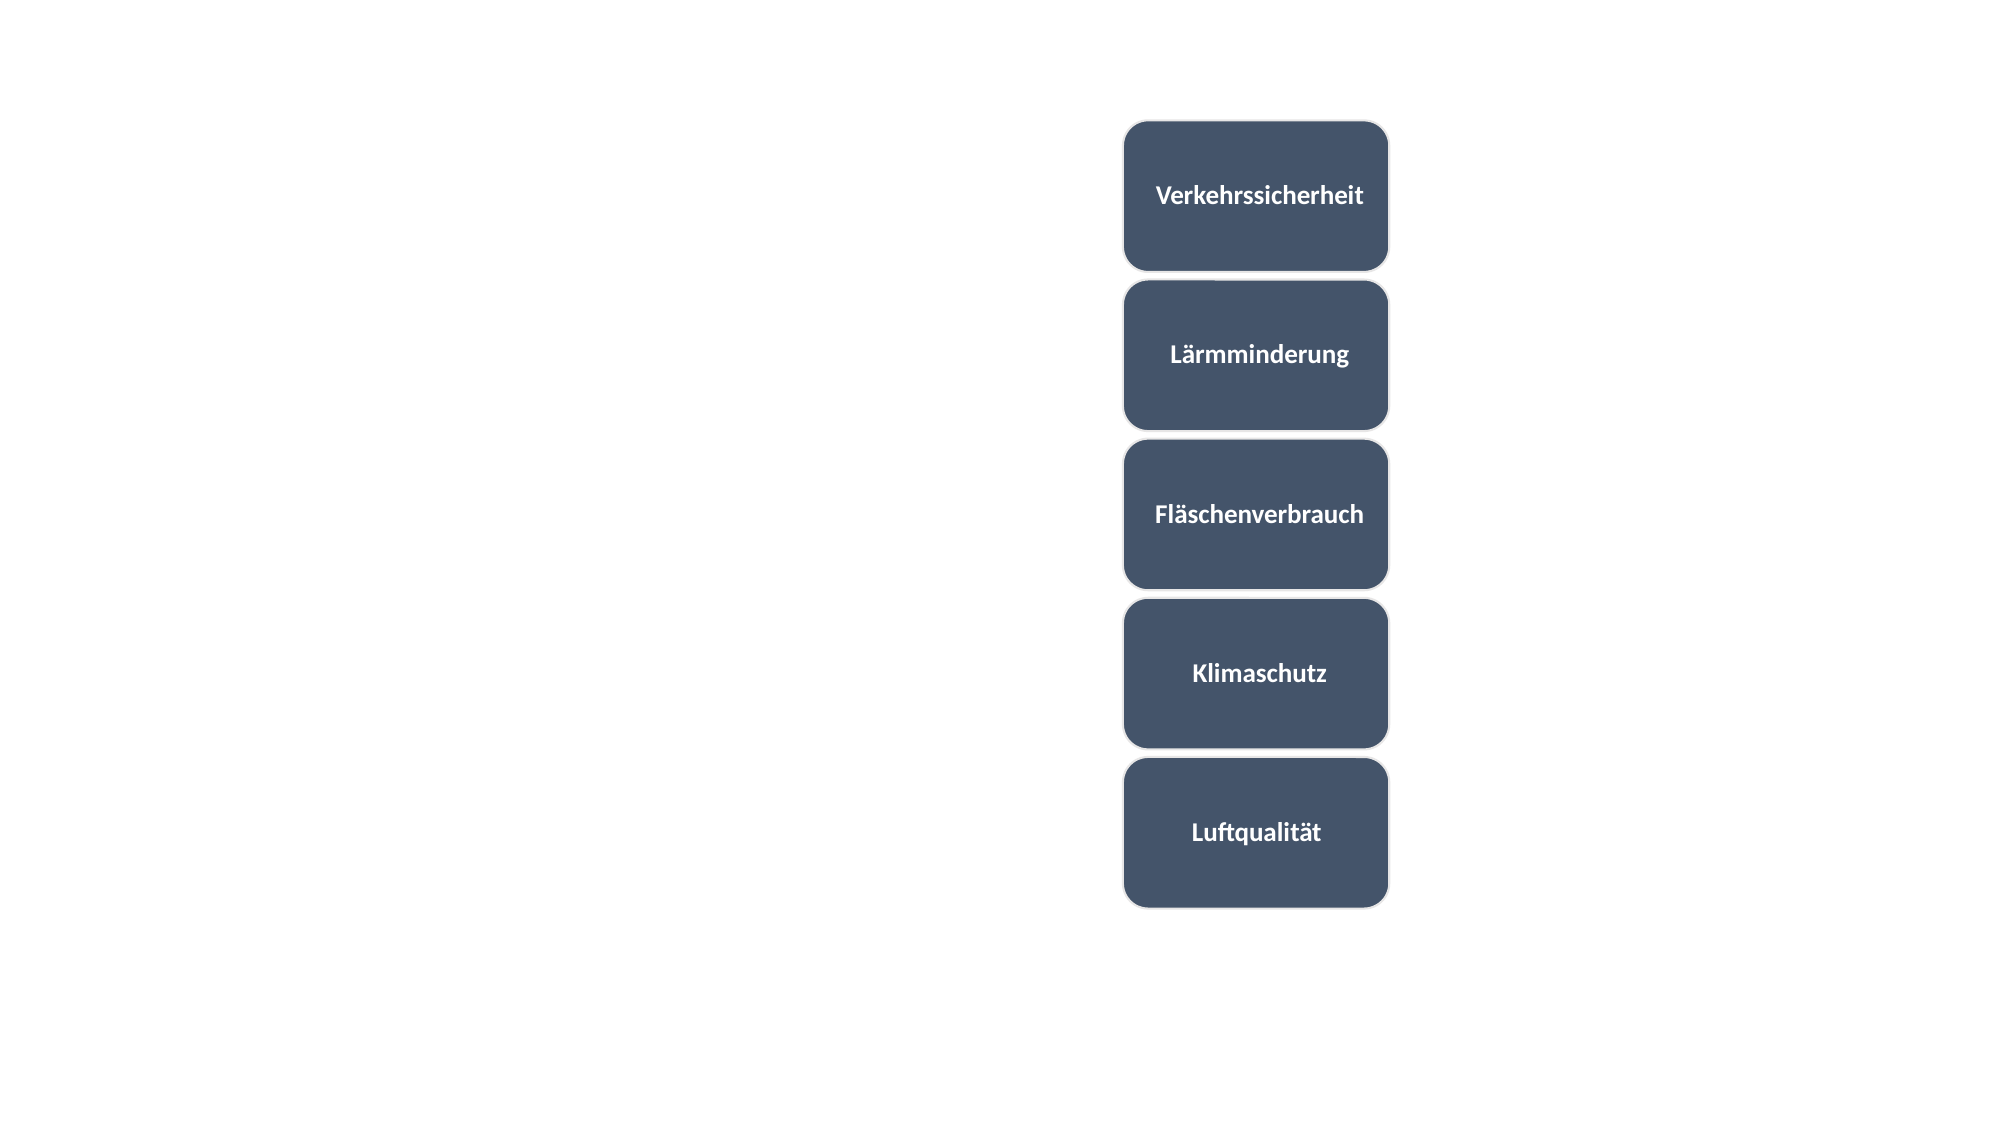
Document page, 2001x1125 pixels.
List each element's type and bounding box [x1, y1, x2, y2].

list [886, 119, 1626, 909]
